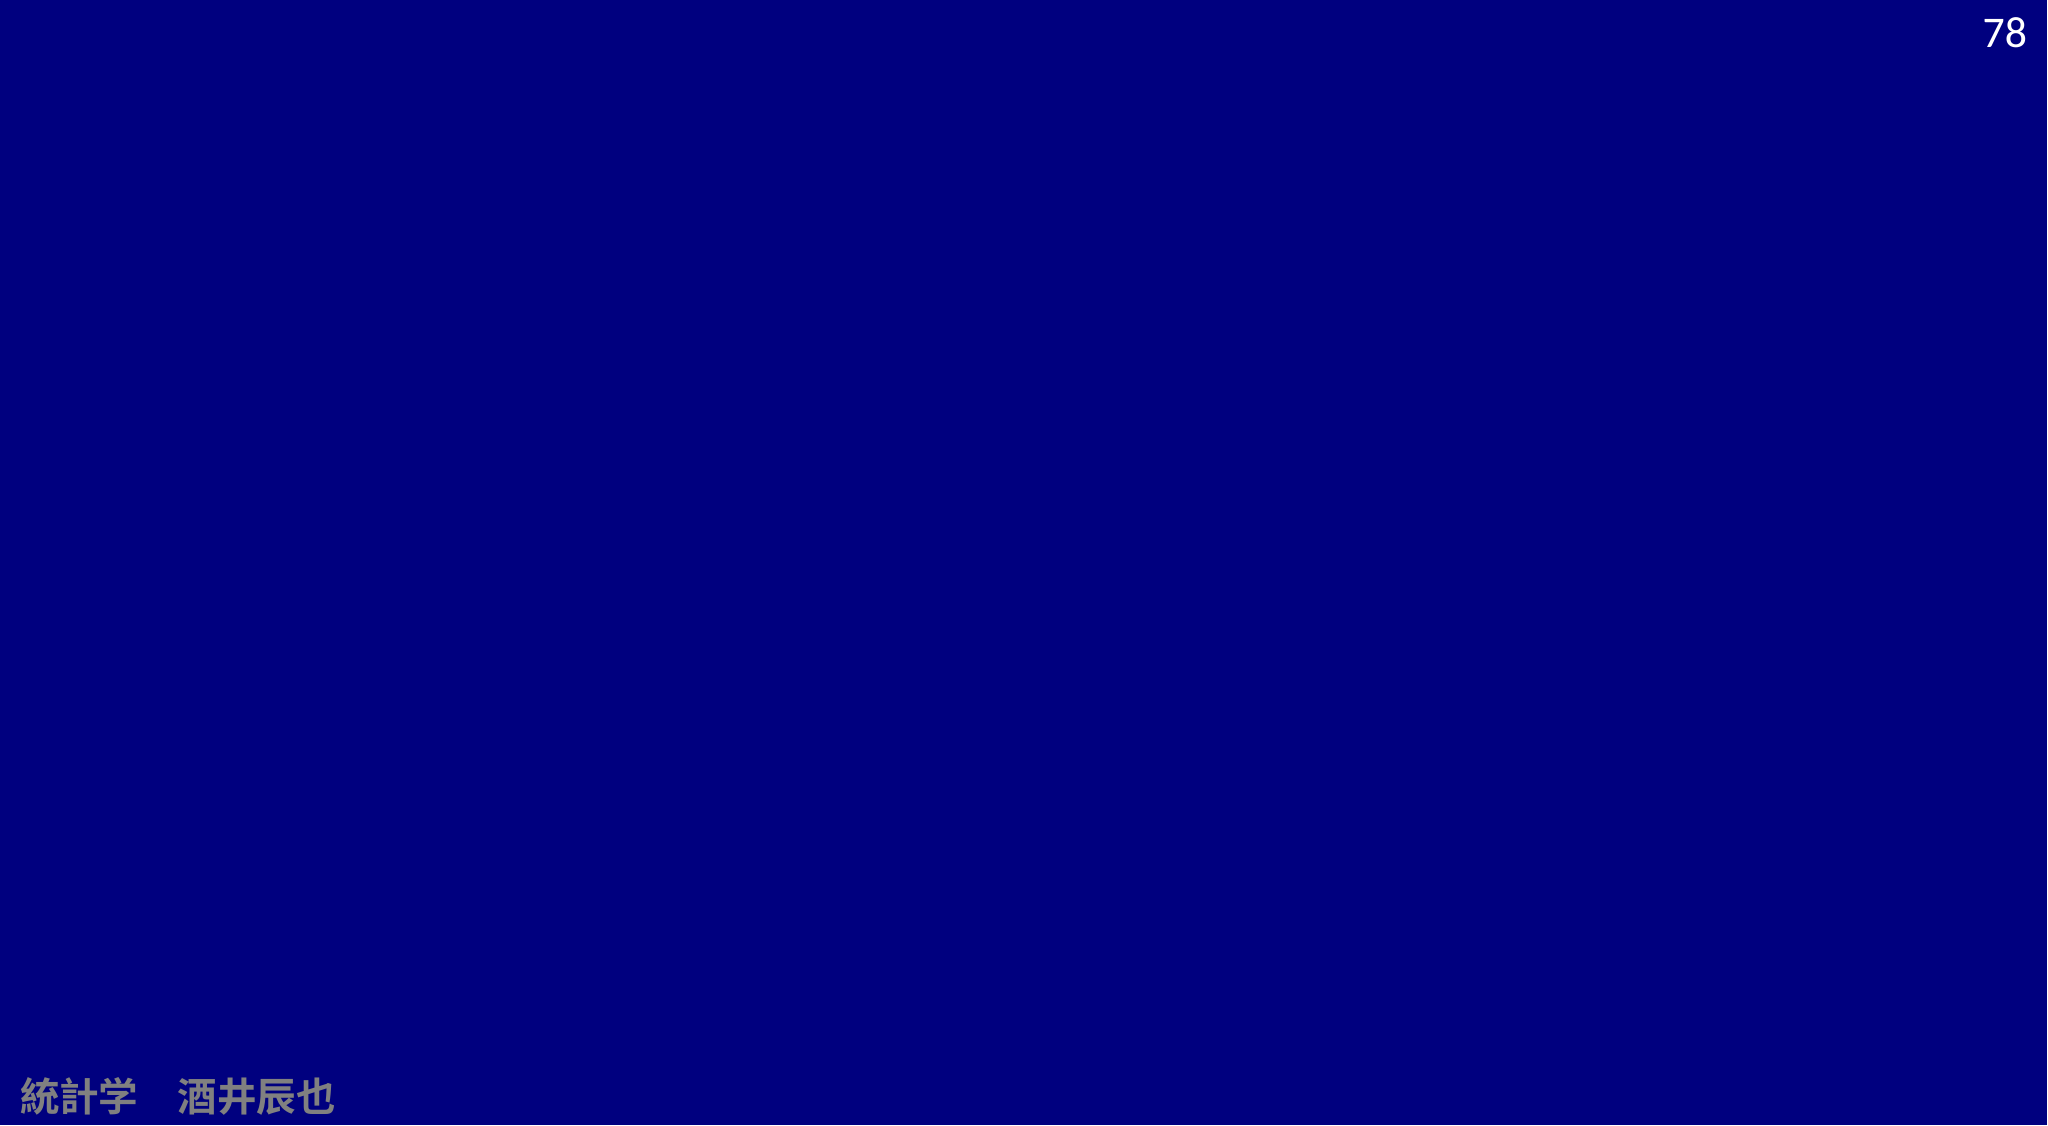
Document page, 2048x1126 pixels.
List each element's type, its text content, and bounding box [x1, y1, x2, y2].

slide_number 78 [1894, 0, 2048, 60]
footer 統計学 酒井辰也 [0, 1065, 460, 1126]
